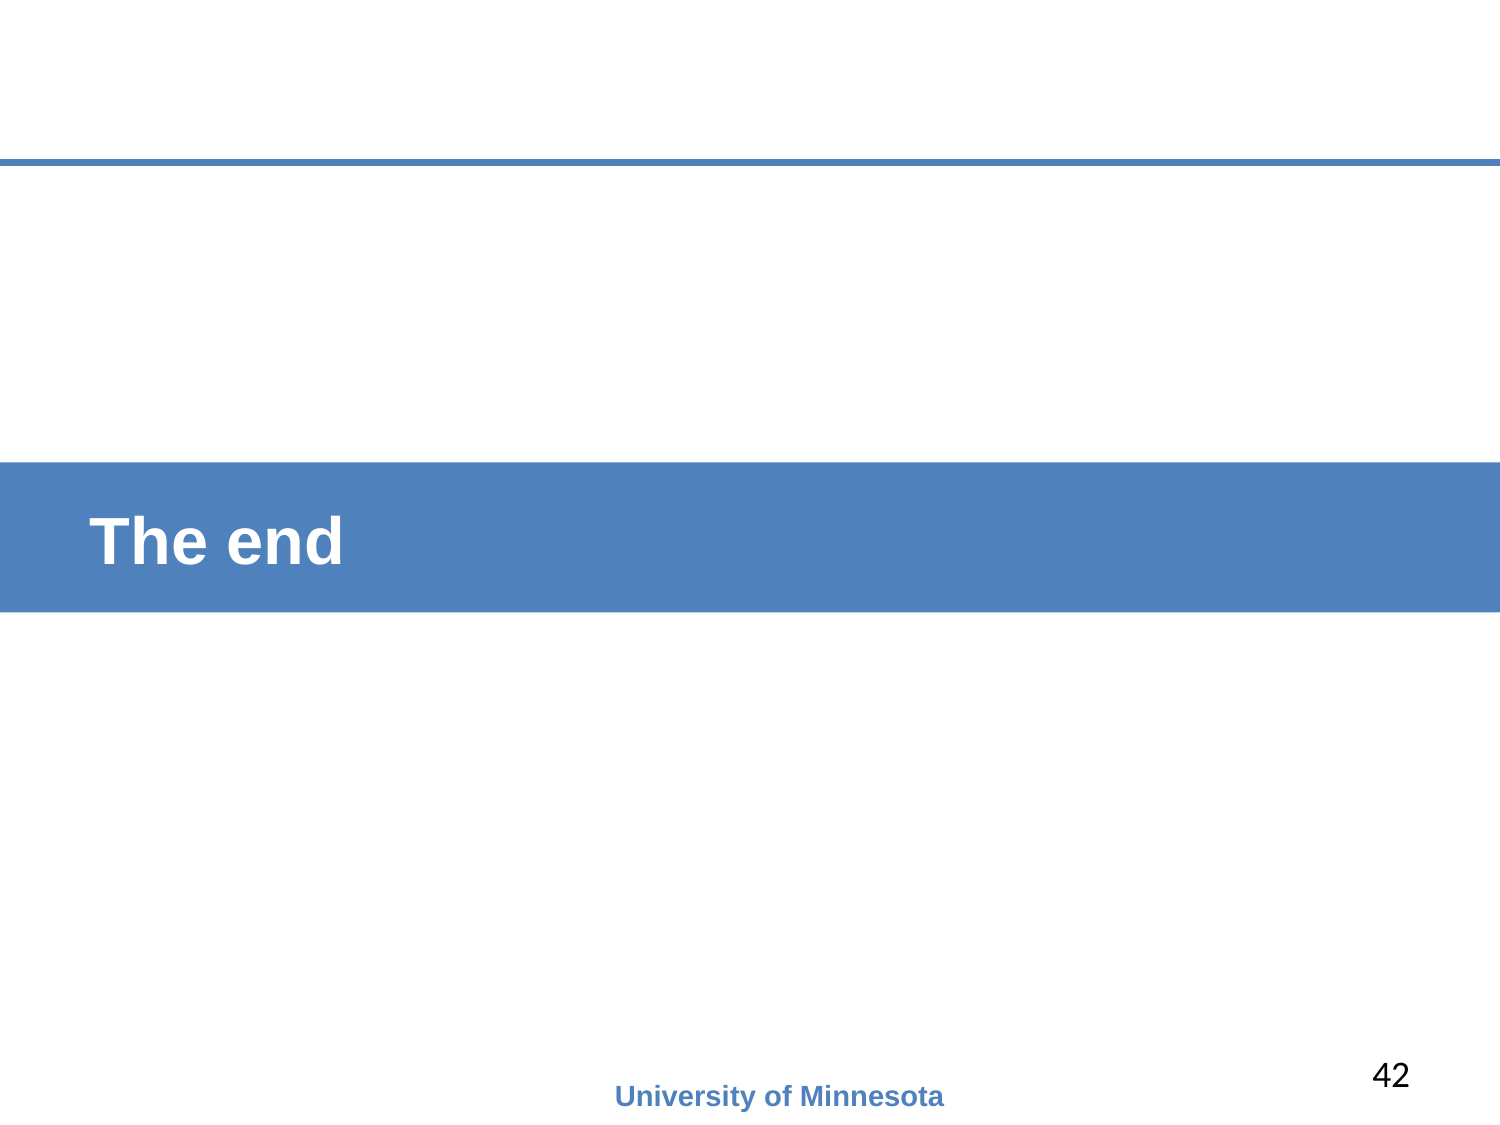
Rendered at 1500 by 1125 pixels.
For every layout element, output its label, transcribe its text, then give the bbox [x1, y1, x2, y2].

text_box The end [0, 462, 1500, 613]
text_box University of Minnesota [600, 1069, 1000, 1120]
text_box 42 [1074, 1042, 1425, 1103]
